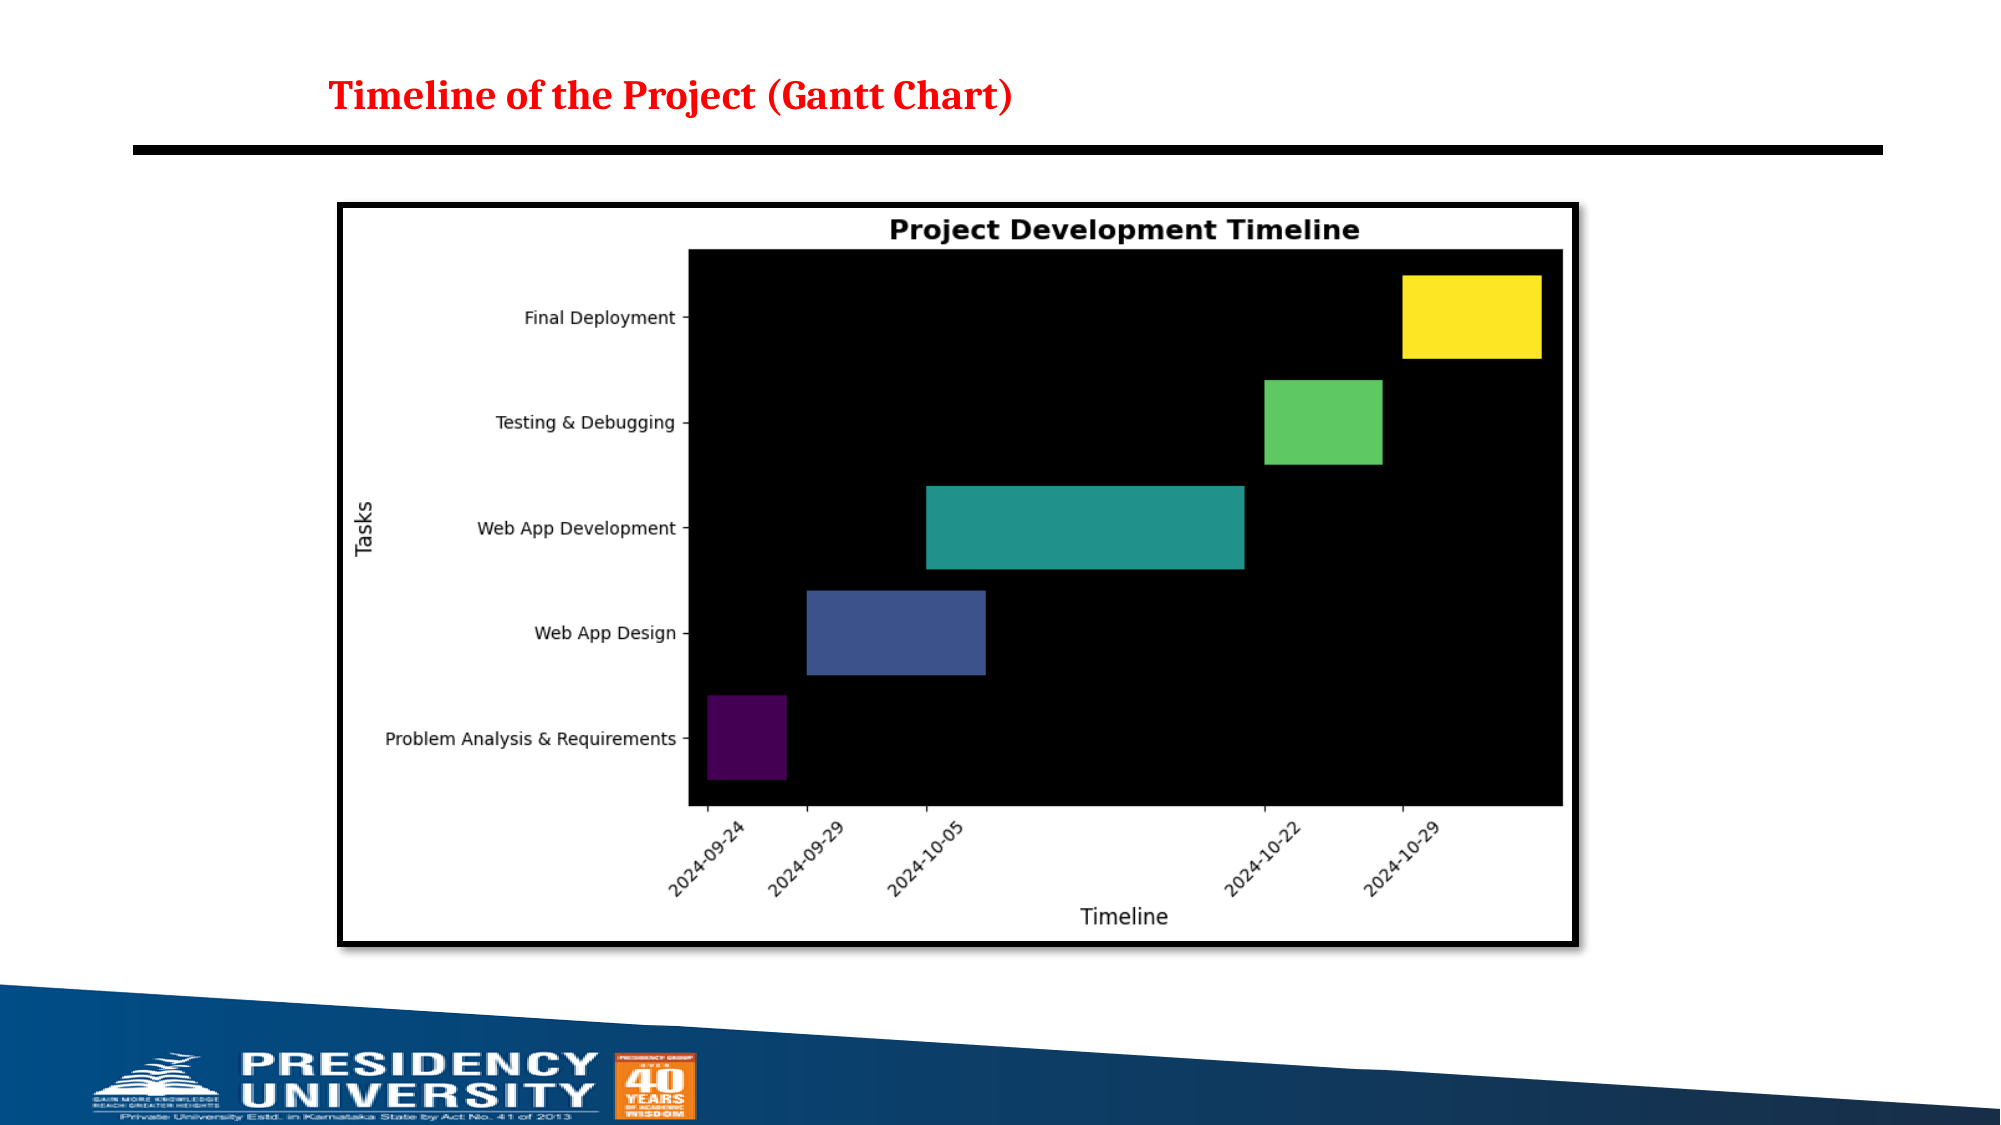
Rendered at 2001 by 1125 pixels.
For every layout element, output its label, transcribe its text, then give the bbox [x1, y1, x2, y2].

picture [0, 982, 2000, 1125]
title Timeline of the Project (Gantt Chart) [313, 46, 1514, 140]
picture [343, 207, 1573, 942]
